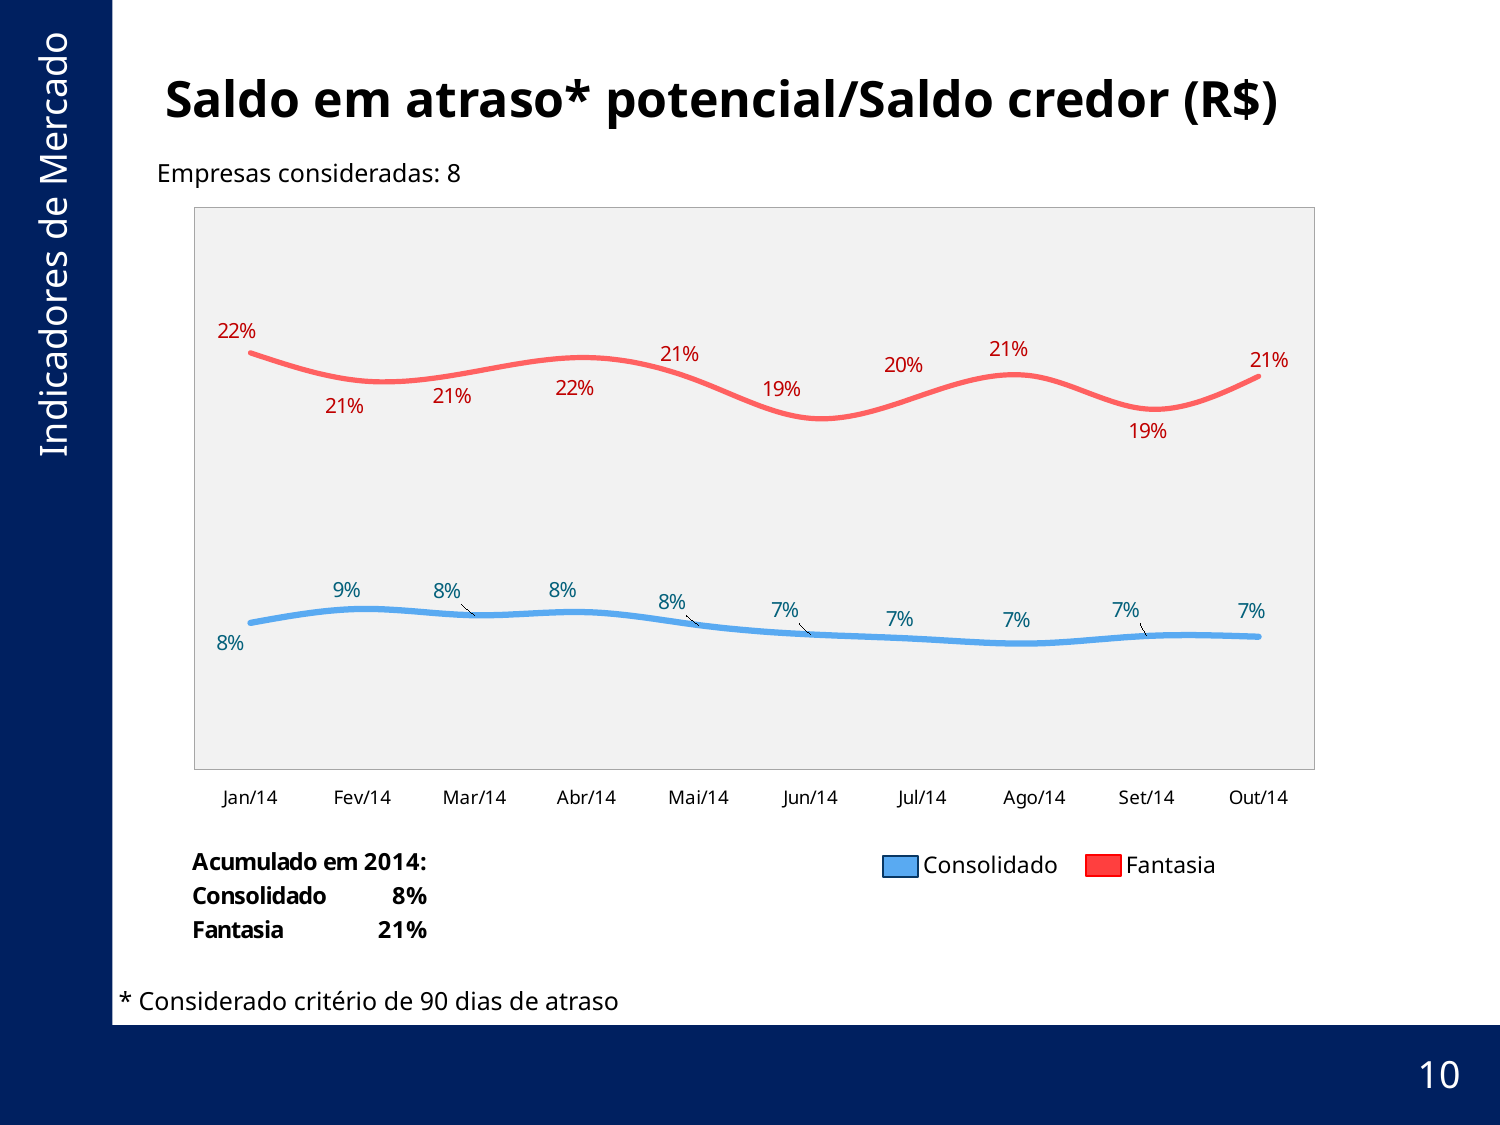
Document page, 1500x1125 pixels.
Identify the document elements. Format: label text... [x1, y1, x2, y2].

chart [170, 195, 1339, 824]
text_box Fantasia [1111, 843, 1425, 886]
title Saldo em atraso* potencial/Saldo credor (R$) [150, 45, 1425, 150]
text_box Empresas consideradas: 8 [142, 149, 477, 195]
text_box * Considerado critério de 90 dias de atraso [103, 978, 635, 1024]
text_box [185, 843, 433, 949]
text_box Consolidado [908, 843, 1111, 886]
text_box [881, 854, 920, 879]
slide_number 10 [1338, 1043, 1476, 1104]
text_box [1084, 853, 1111, 878]
